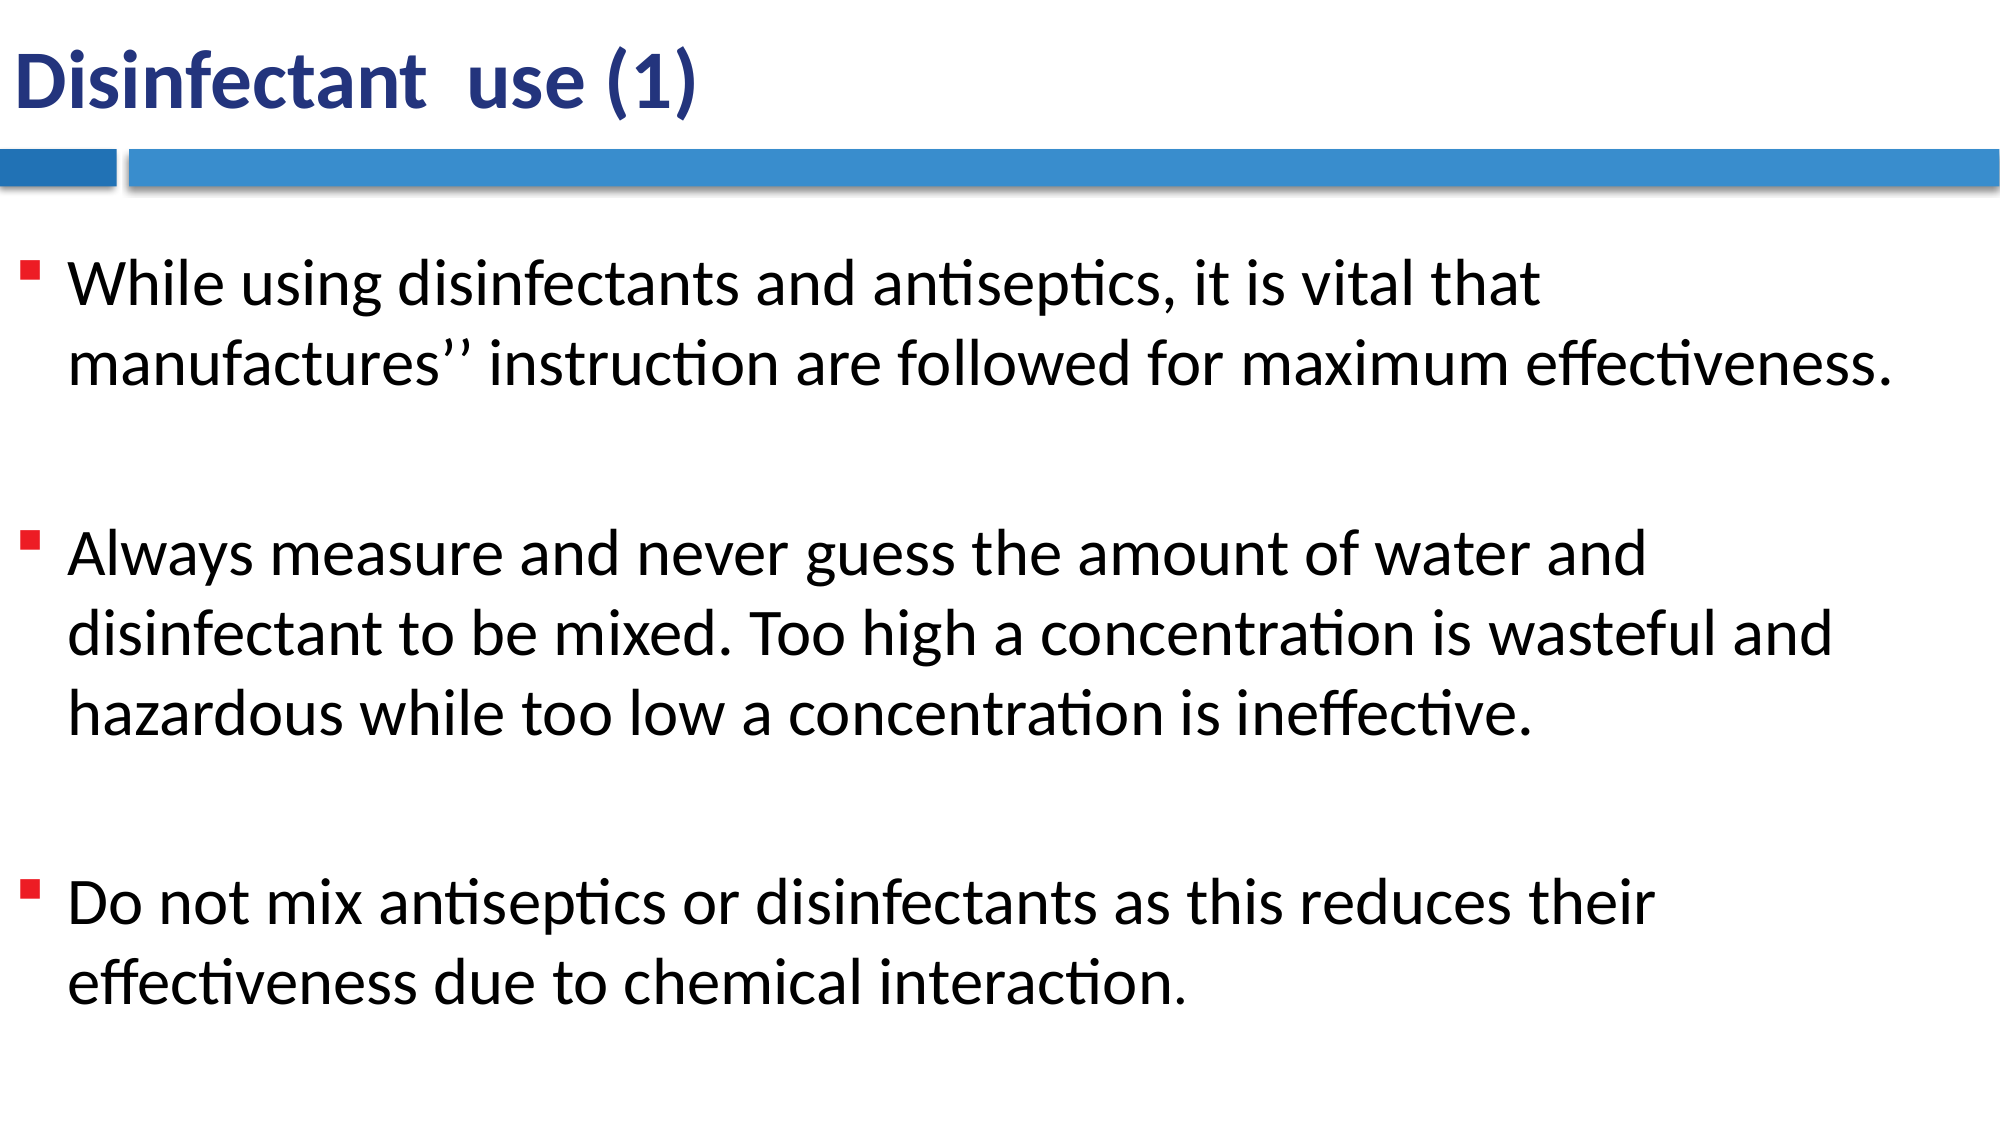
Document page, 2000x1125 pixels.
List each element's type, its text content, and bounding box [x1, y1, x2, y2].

list While using disinfectants and antiseptics, it is vital that manufactures’’ instruction are followed for maximum effectiveness. Always measure and never guess the amount of water and disinfectant to be mixed. Too high a concentration is wasteful and hazardous while too low a concentration is ineffective. Do not mix antiseptics or disinfectants as this reduces their effectiveness due to chemical interaction. [0, 231, 1938, 1075]
title Disinfectant use (1) [0, 14, 1827, 136]
